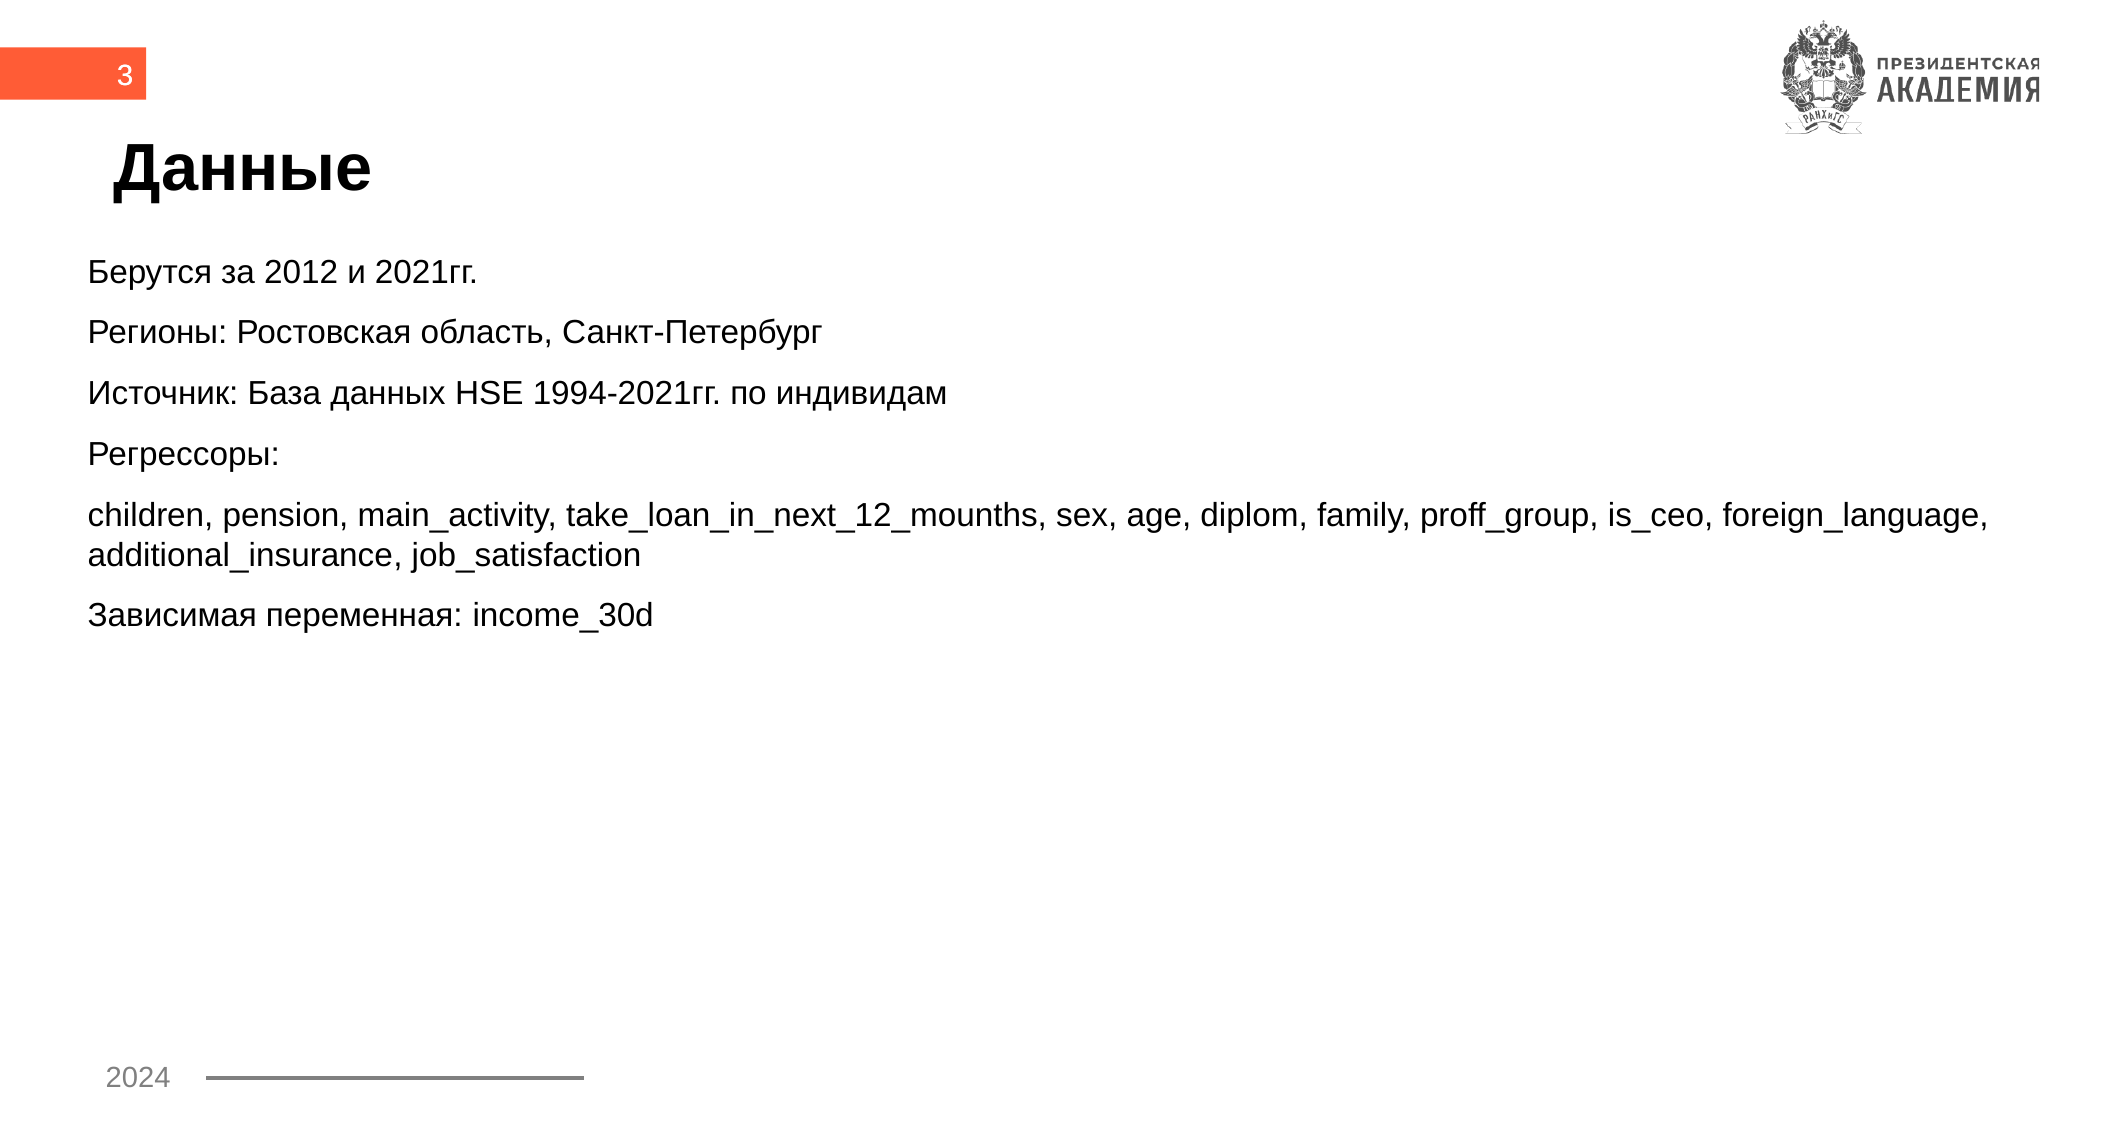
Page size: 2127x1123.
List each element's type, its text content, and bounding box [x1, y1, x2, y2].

picture [1780, 20, 2040, 134]
slide_number 3 [27, 43, 149, 104]
title Данные [113, 132, 1685, 250]
list Берутся за 2012 и 2021гг. Регионы: Ростовская область, Санкт-Петербург Источник: База данных HSE 1994-2021гг. по индивидам Регрессоры: children, pension, main_activity, take_loan_in_next_12_mounths, sex, age, diplom, family, proff_group, is_ceo, foreign_language, additional_insurance, job_satisfaction Зависимая переменная: income_30d [87, 250, 2112, 792]
